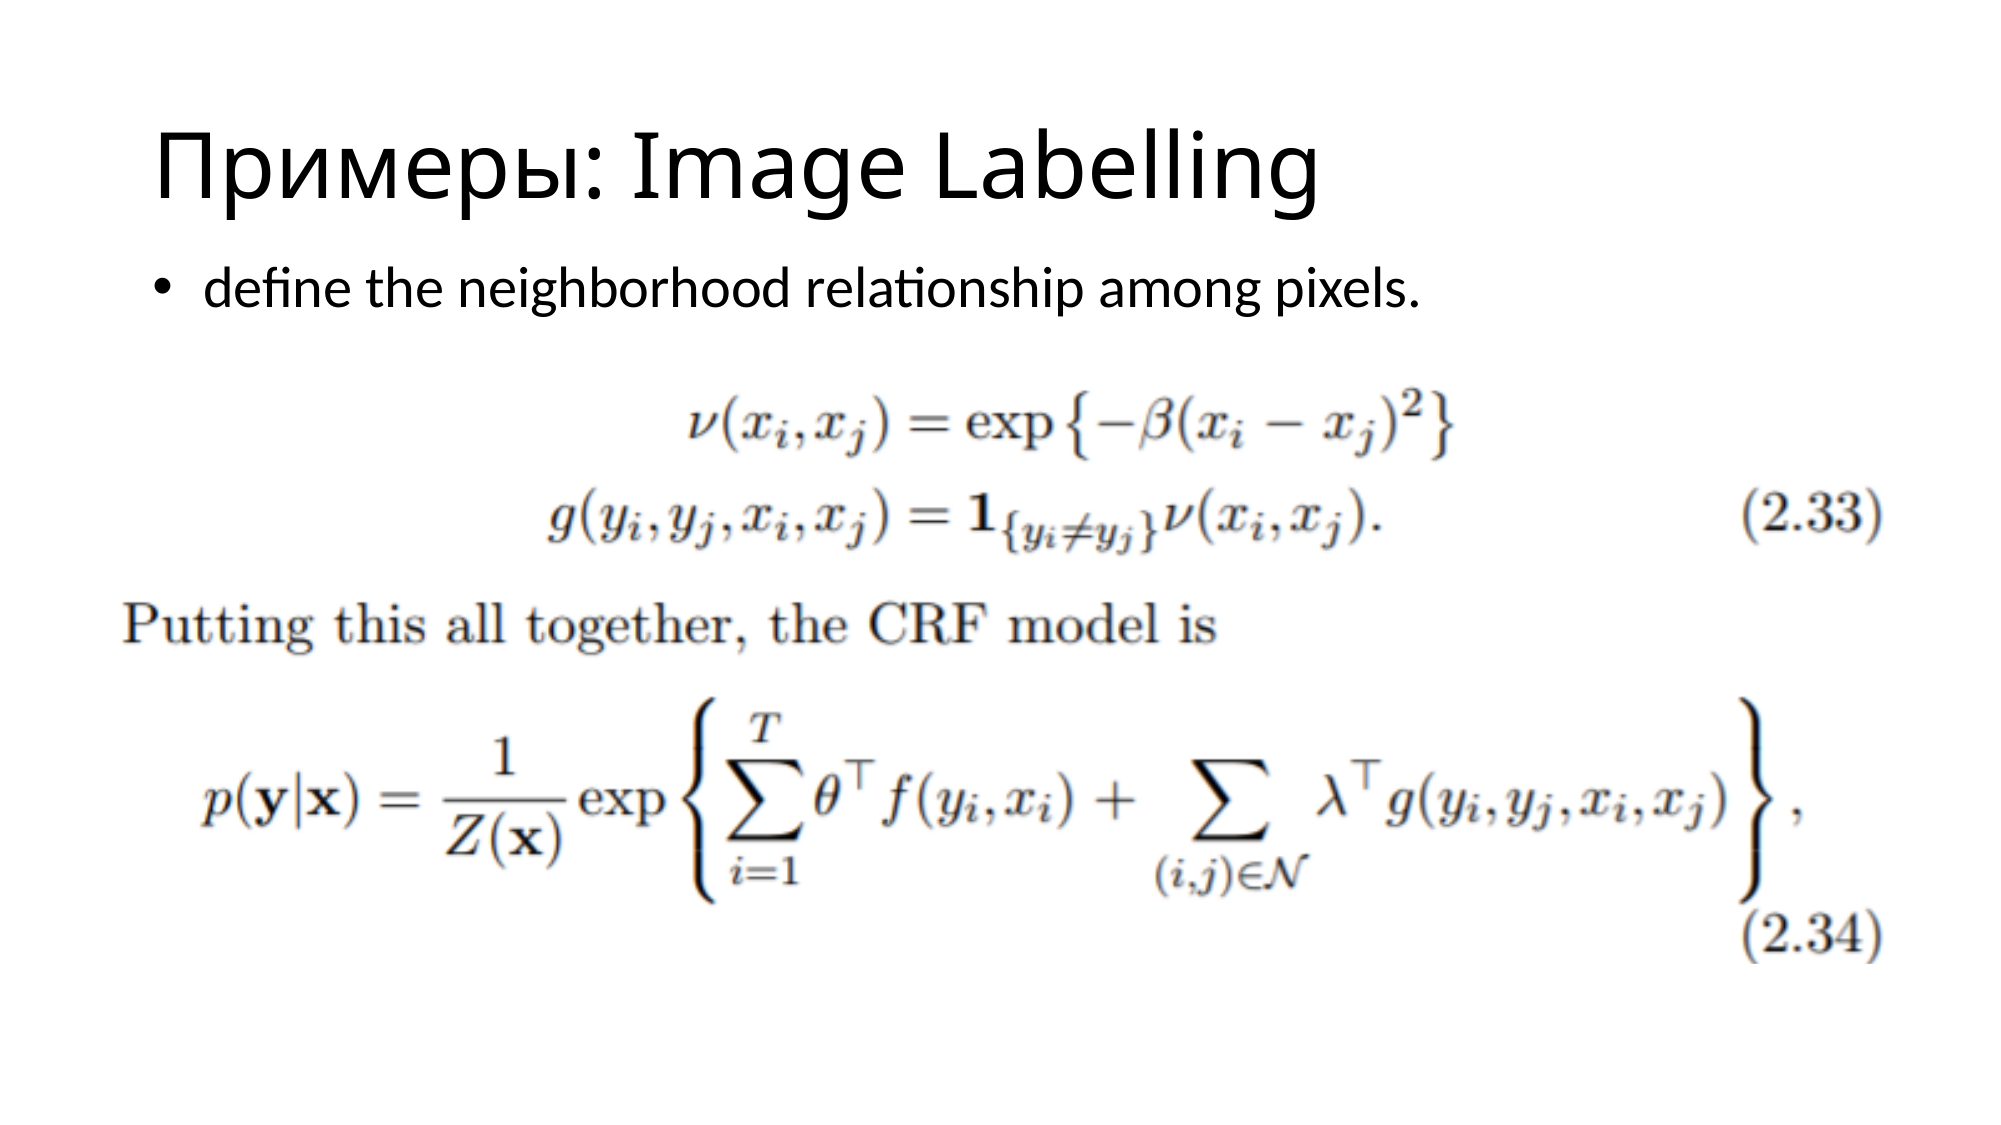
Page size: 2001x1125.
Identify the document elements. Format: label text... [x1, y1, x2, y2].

title Примеры: Image Labelling [137, 59, 1863, 278]
picture [99, 369, 1901, 964]
